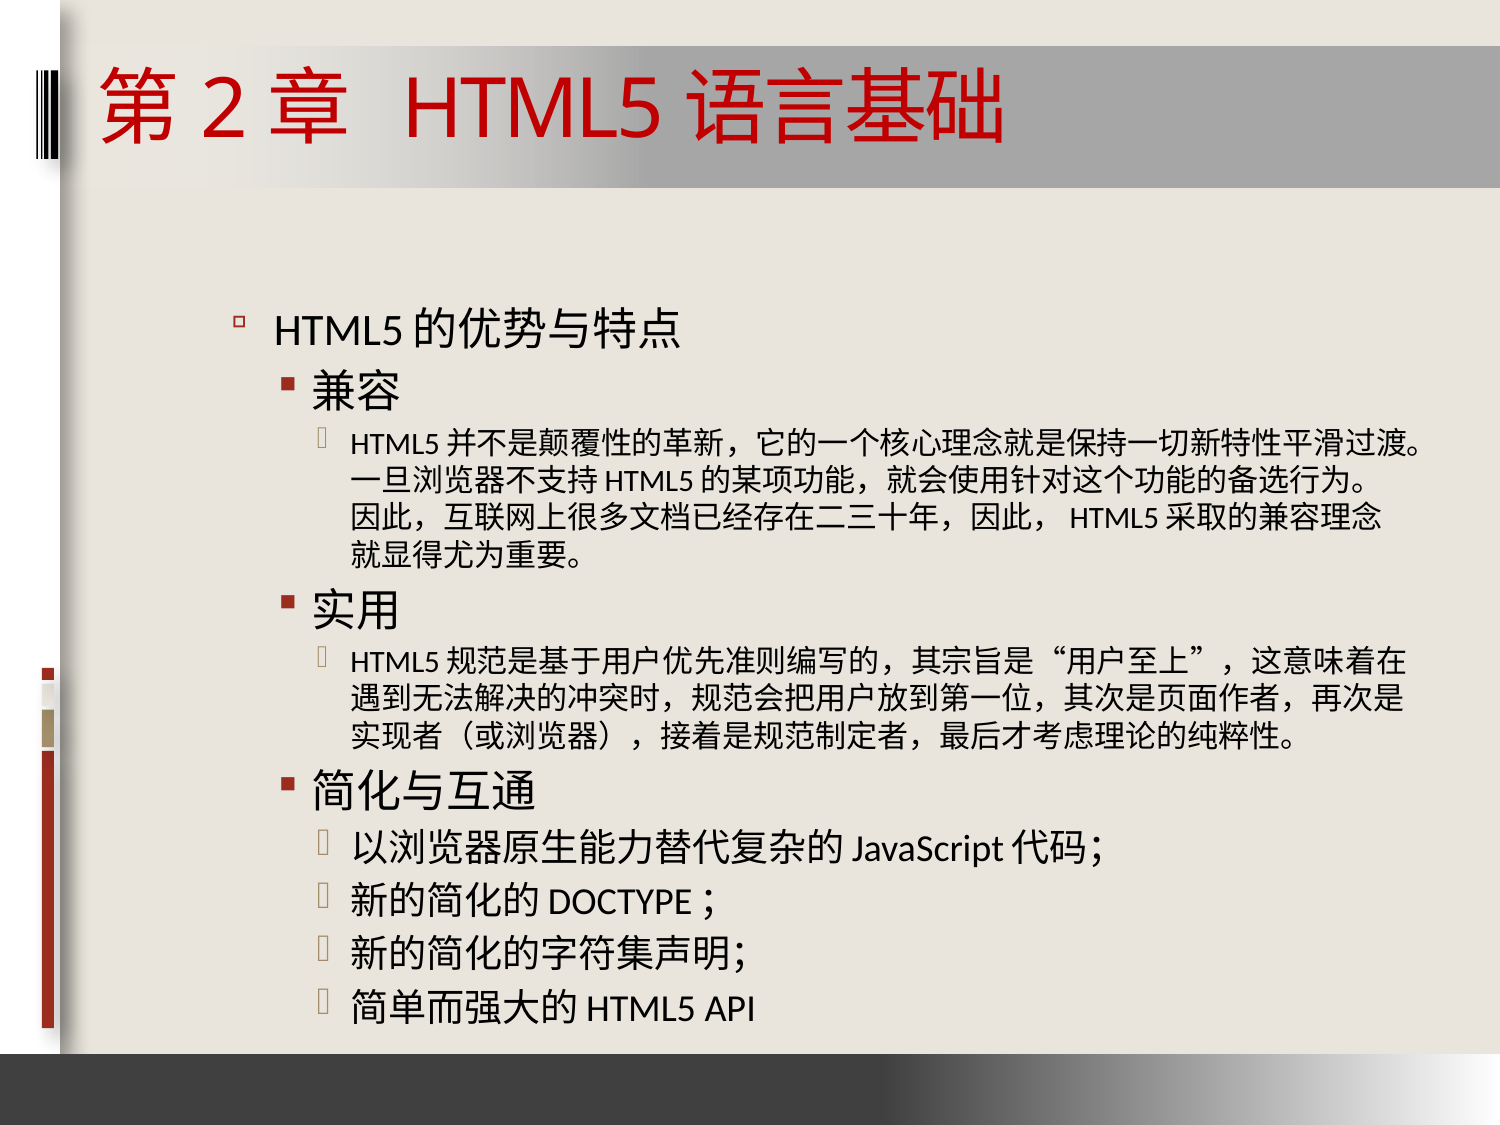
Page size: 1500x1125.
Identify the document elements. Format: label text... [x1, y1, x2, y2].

title 第2章 HTML5语言基础 [82, 46, 1357, 163]
list HTML5的优势与特点 兼容 HTML5并不是颠覆性的革新，它的一个核心理念就是保持一切新特性平滑过渡。一旦浏览器不支持HTML5的某项功能，就会使用针对这个功能的备选行为。因此，互联网上很多文档已经存在二三十年，因此，HTML5采取的兼容理念就显得尤为重要。 实用 HTML5规范是基于用户优先准则编写的，其宗旨是“用户至上”，这意味着在遇到无法解决的冲突时，规范会把用户放到第一位，其次是页面作者，再次是实现者（或浏览器），接着是规范制定者，最后才考虑理论的纯粹性。 简化与互通 以浏览器原生能力替代复杂的JavaScript代码； 新的简化的DOCTYPE； 新的简化的字符集声明； 简单而强大的HTML5 API [150, 292, 1425, 1043]
